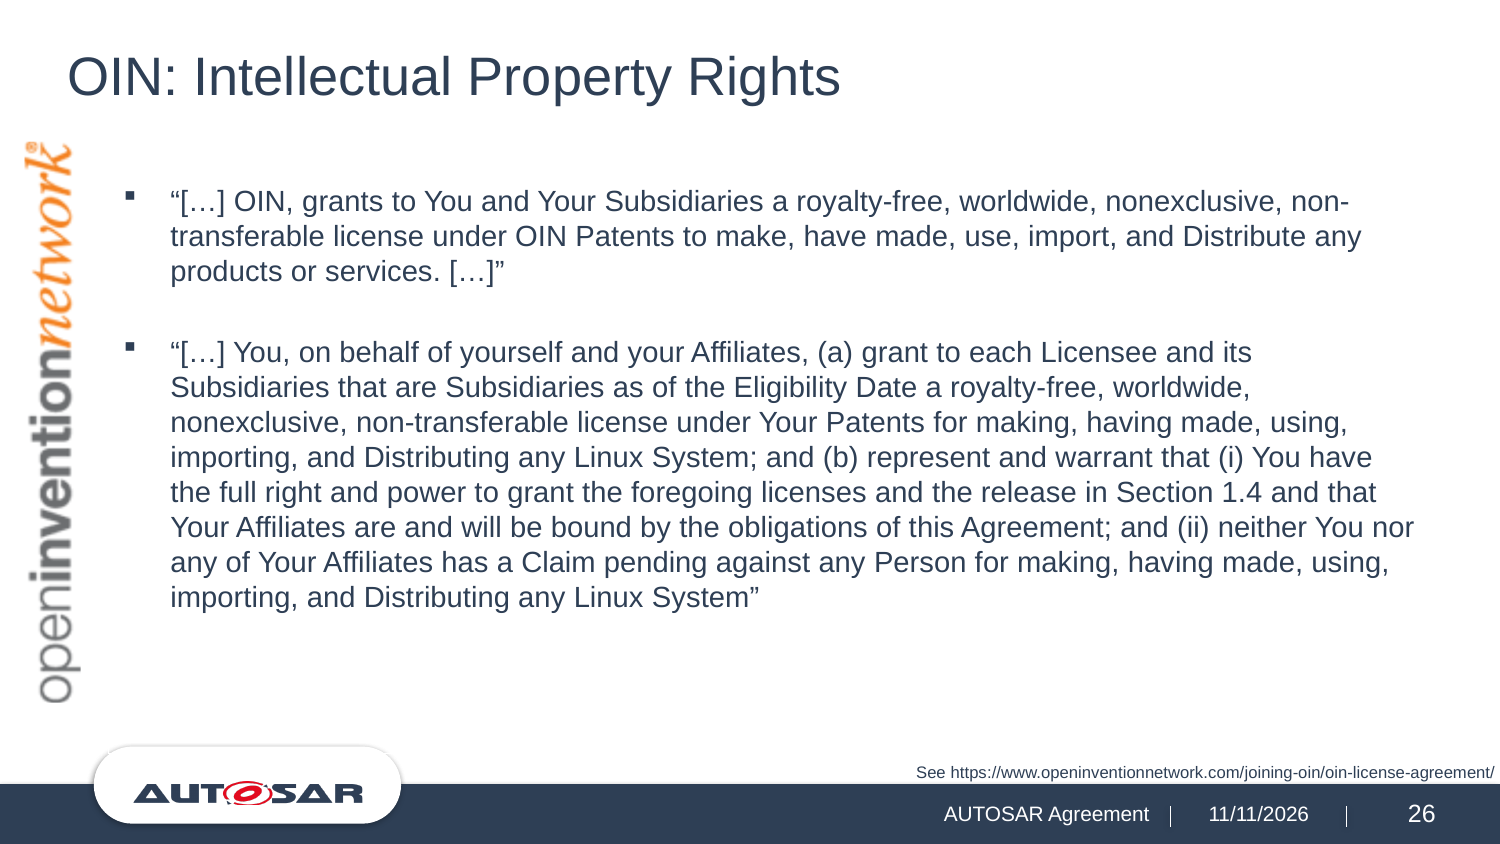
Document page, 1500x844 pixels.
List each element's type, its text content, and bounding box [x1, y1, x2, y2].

slide_number 26 [1352, 790, 1492, 836]
footer AUTOSAR Agreement [535, 790, 1165, 836]
picture [0, 142, 333, 702]
title OIN: Intellectual Property Rights [52, 33, 1433, 175]
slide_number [1176, 790, 1342, 836]
text_box See https://www.openinventionnetwork.com/joining-oin/oin-license-agreement/ [901, 754, 1500, 790]
list “[…] OIN, grants to You and Your Subsidiaries a royalty-free, worldwide, nonexclusive, non-transferable license under OIN Patents to make, have made, use, import, and Distribute any products or services. […]” “[…] You, on behalf of yourself and your Affiliates, (a) grant to each Licensee and its Subsidiaries that are Subsidiaries as of the Eligibility Date a royalty-free, worldwide, nonexclusive, non-transferable license under Your Patents for making, having made, using, importing, and Distributing any Linux System; and (b) represent and warrant that (i) You have the full right and power to grant the foregoing licenses and the release in Section 1.4 and that Your Affiliates are and will be bound by the obligations of this Agreement; and (ii) neither You nor any of Your Affiliates has a Claim pending against any Person for making, having made, using, importing, and Distributing any Linux System” [108, 174, 1434, 754]
